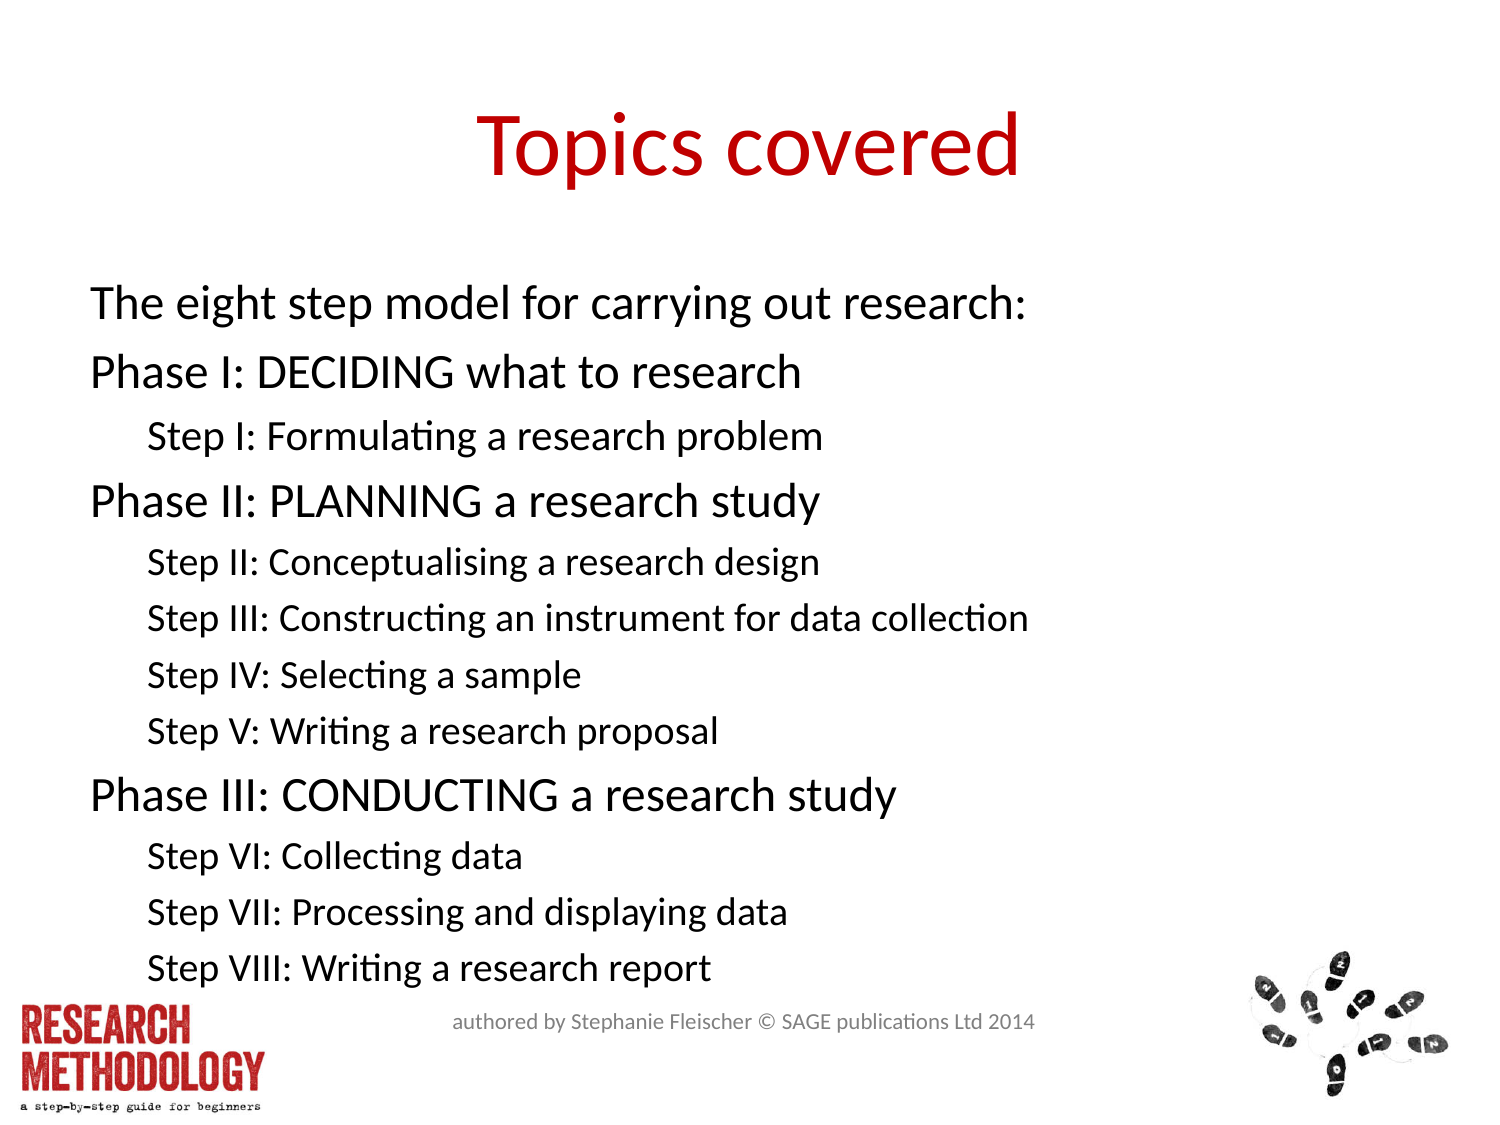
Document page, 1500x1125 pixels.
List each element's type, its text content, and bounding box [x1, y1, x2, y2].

picture [12, 999, 280, 1125]
list The eight step model for carrying out research: Phase I: DECIDING what to research Step I: Formulating a research problem Phase II: PLANNING a research study Step II: Conceptualising a research design Step III: Constructing an instrument for data collection Step IV: Selecting a sample Step V: Writing a research proposal Phase III: CONDUCTING a research study Step VI: Collecting data Step VII: Processing and displaying data Step VIII: Writing a research report [75, 262, 1425, 1005]
picture [1200, 944, 1459, 1125]
title Topics covered [75, 45, 1425, 233]
text_box authored by Stephanie Fleischer © SAGE publications Ltd 2014 [437, 999, 1075, 1042]
